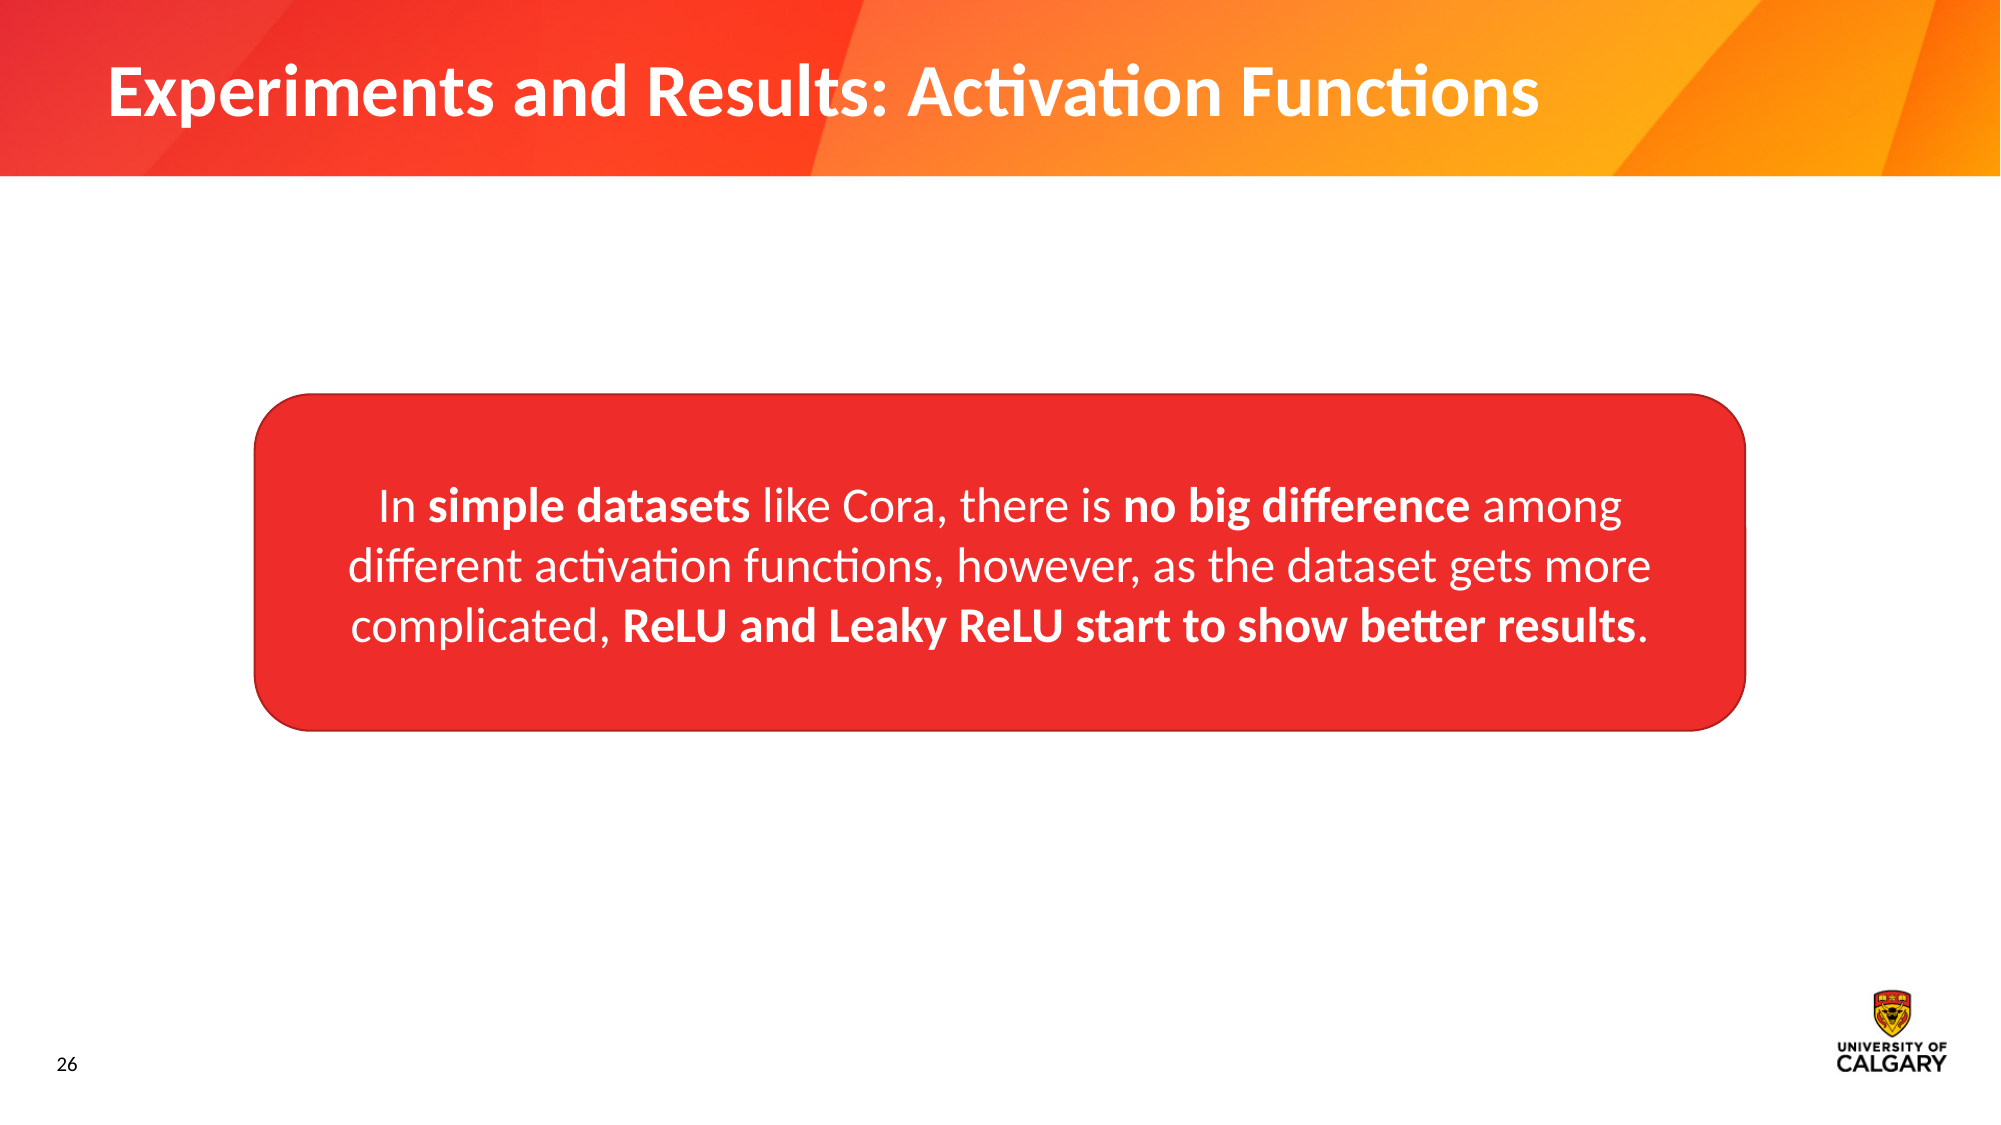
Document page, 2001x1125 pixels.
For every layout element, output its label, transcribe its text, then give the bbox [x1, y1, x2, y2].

slide_number 26 [41, 1043, 492, 1104]
picture [0, 0, 2001, 1125]
text_box In simple datasets like Cora, there is no big difference among different activation functions, however, as the dataset gets more complicated, ReLU and Leaky ReLU start to show better results. [253, 393, 1747, 732]
title Experiments and Results: Activation Functions [92, 7, 1818, 177]
